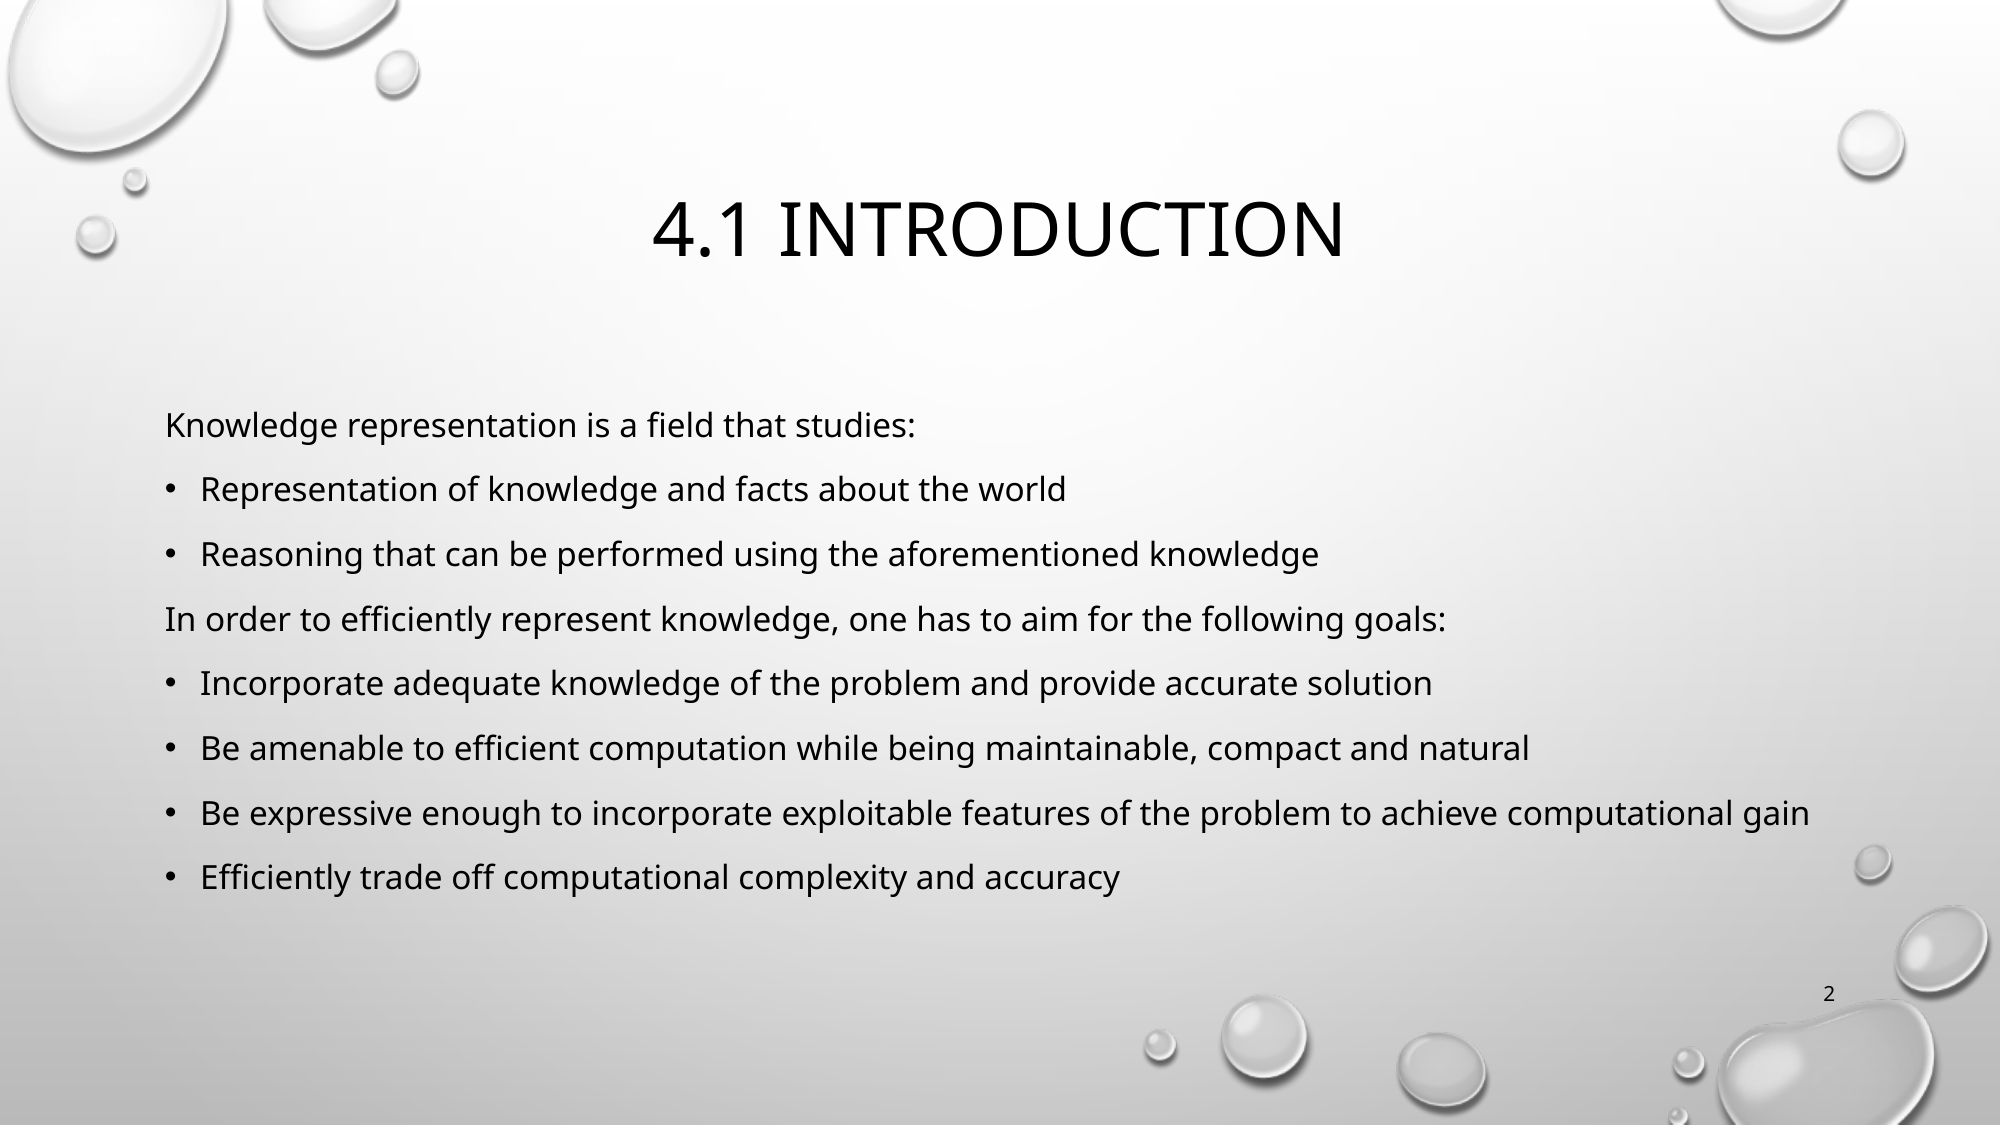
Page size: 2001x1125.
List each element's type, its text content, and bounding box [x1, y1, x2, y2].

title 4.1 Introduction [149, 101, 1851, 364]
slide_number 2 [1724, 965, 1851, 1025]
list Knowledge representation is a field that studies: Representation of knowledge and facts about the world Reasoning that can be performed using the aforementioned knowledge In order to efficiently represent knowledge, one has to aim for the following goals: Incorporate adequate knowledge of the problem and provide accurate solution Be amenable to efficient computation while being maintainable, compact and natural Be expressive enough to incorporate exploitable features of the problem to achieve computational gain Efficiently trade off computational complexity and accuracy [149, 388, 1850, 950]
picture [0, 0, 2000, 1125]
